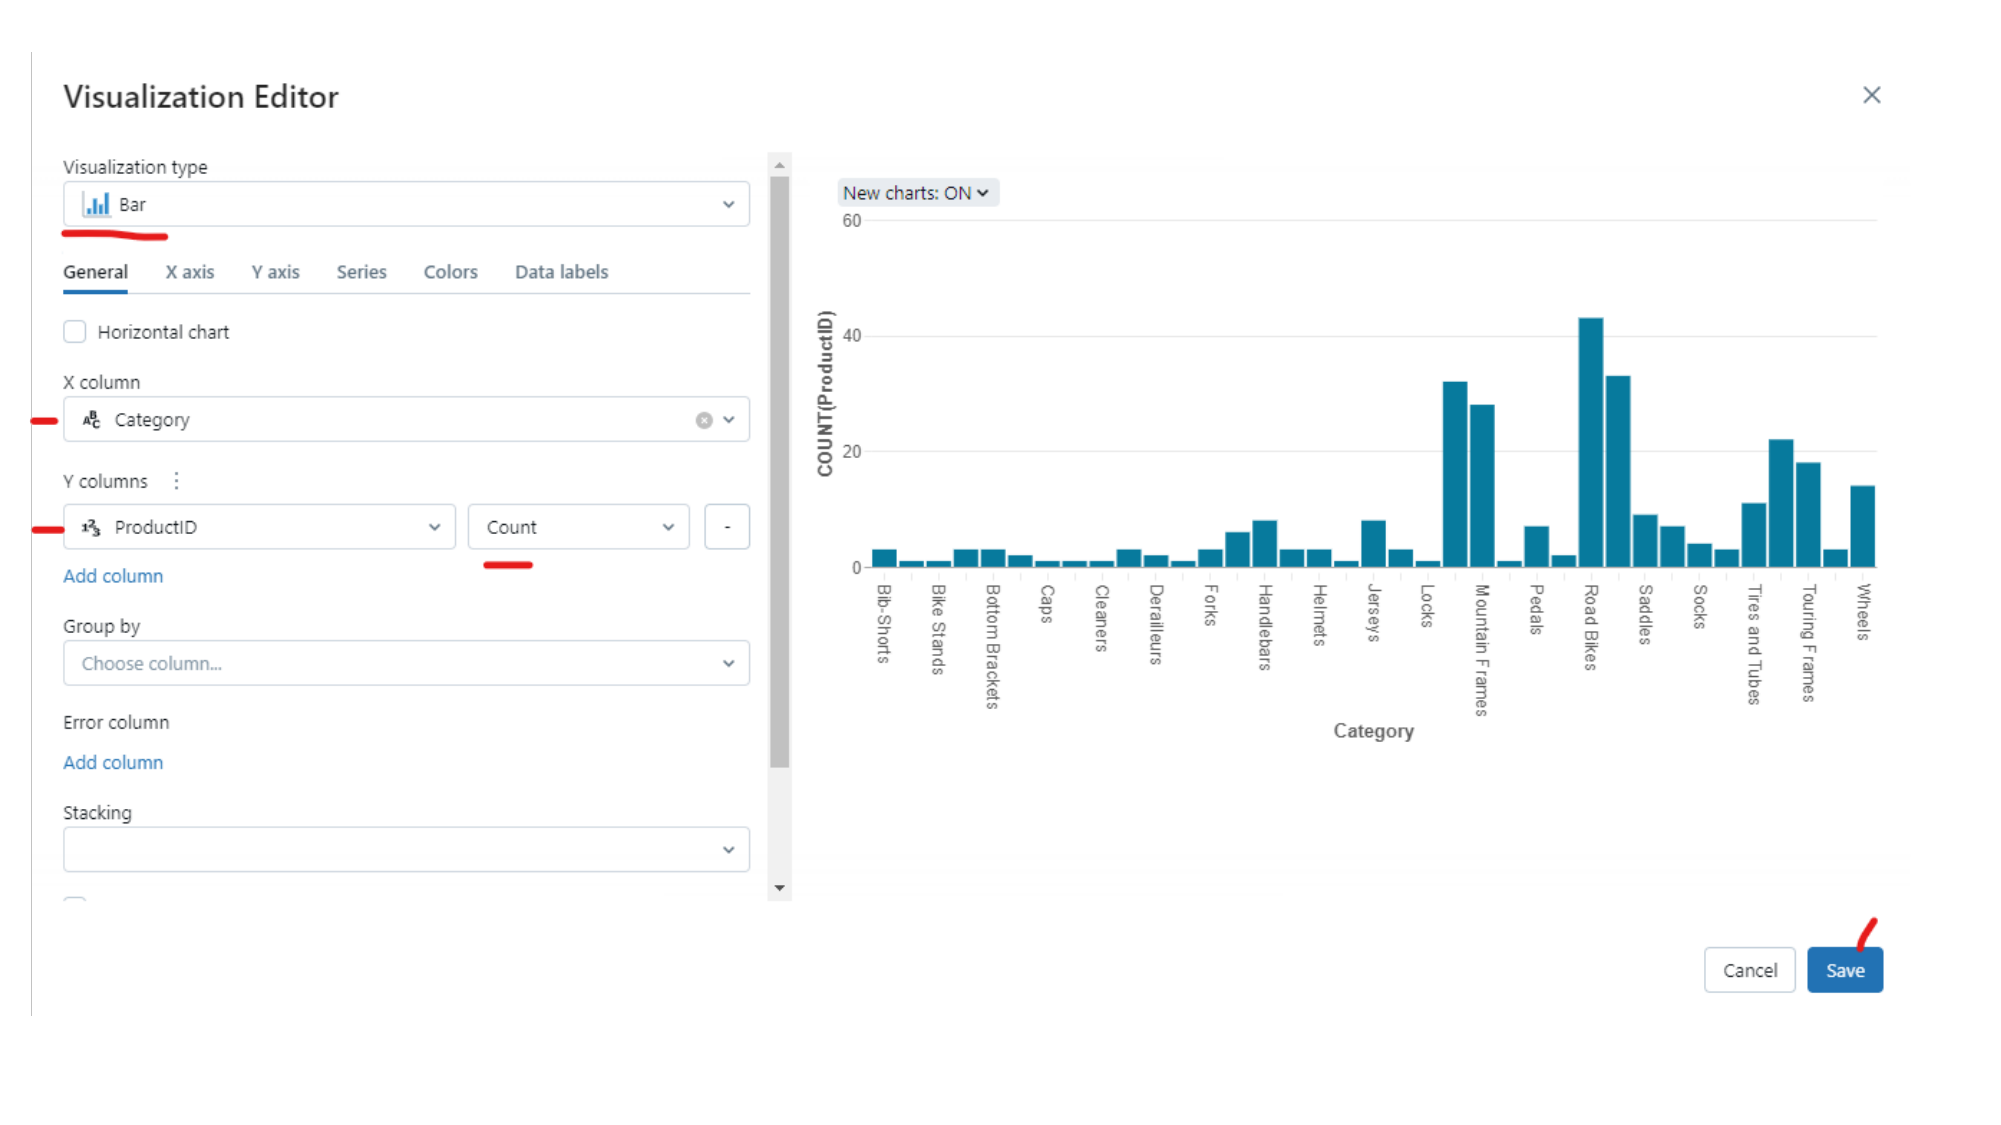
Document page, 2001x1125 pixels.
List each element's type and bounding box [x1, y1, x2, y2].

picture [29, 52, 1911, 1016]
